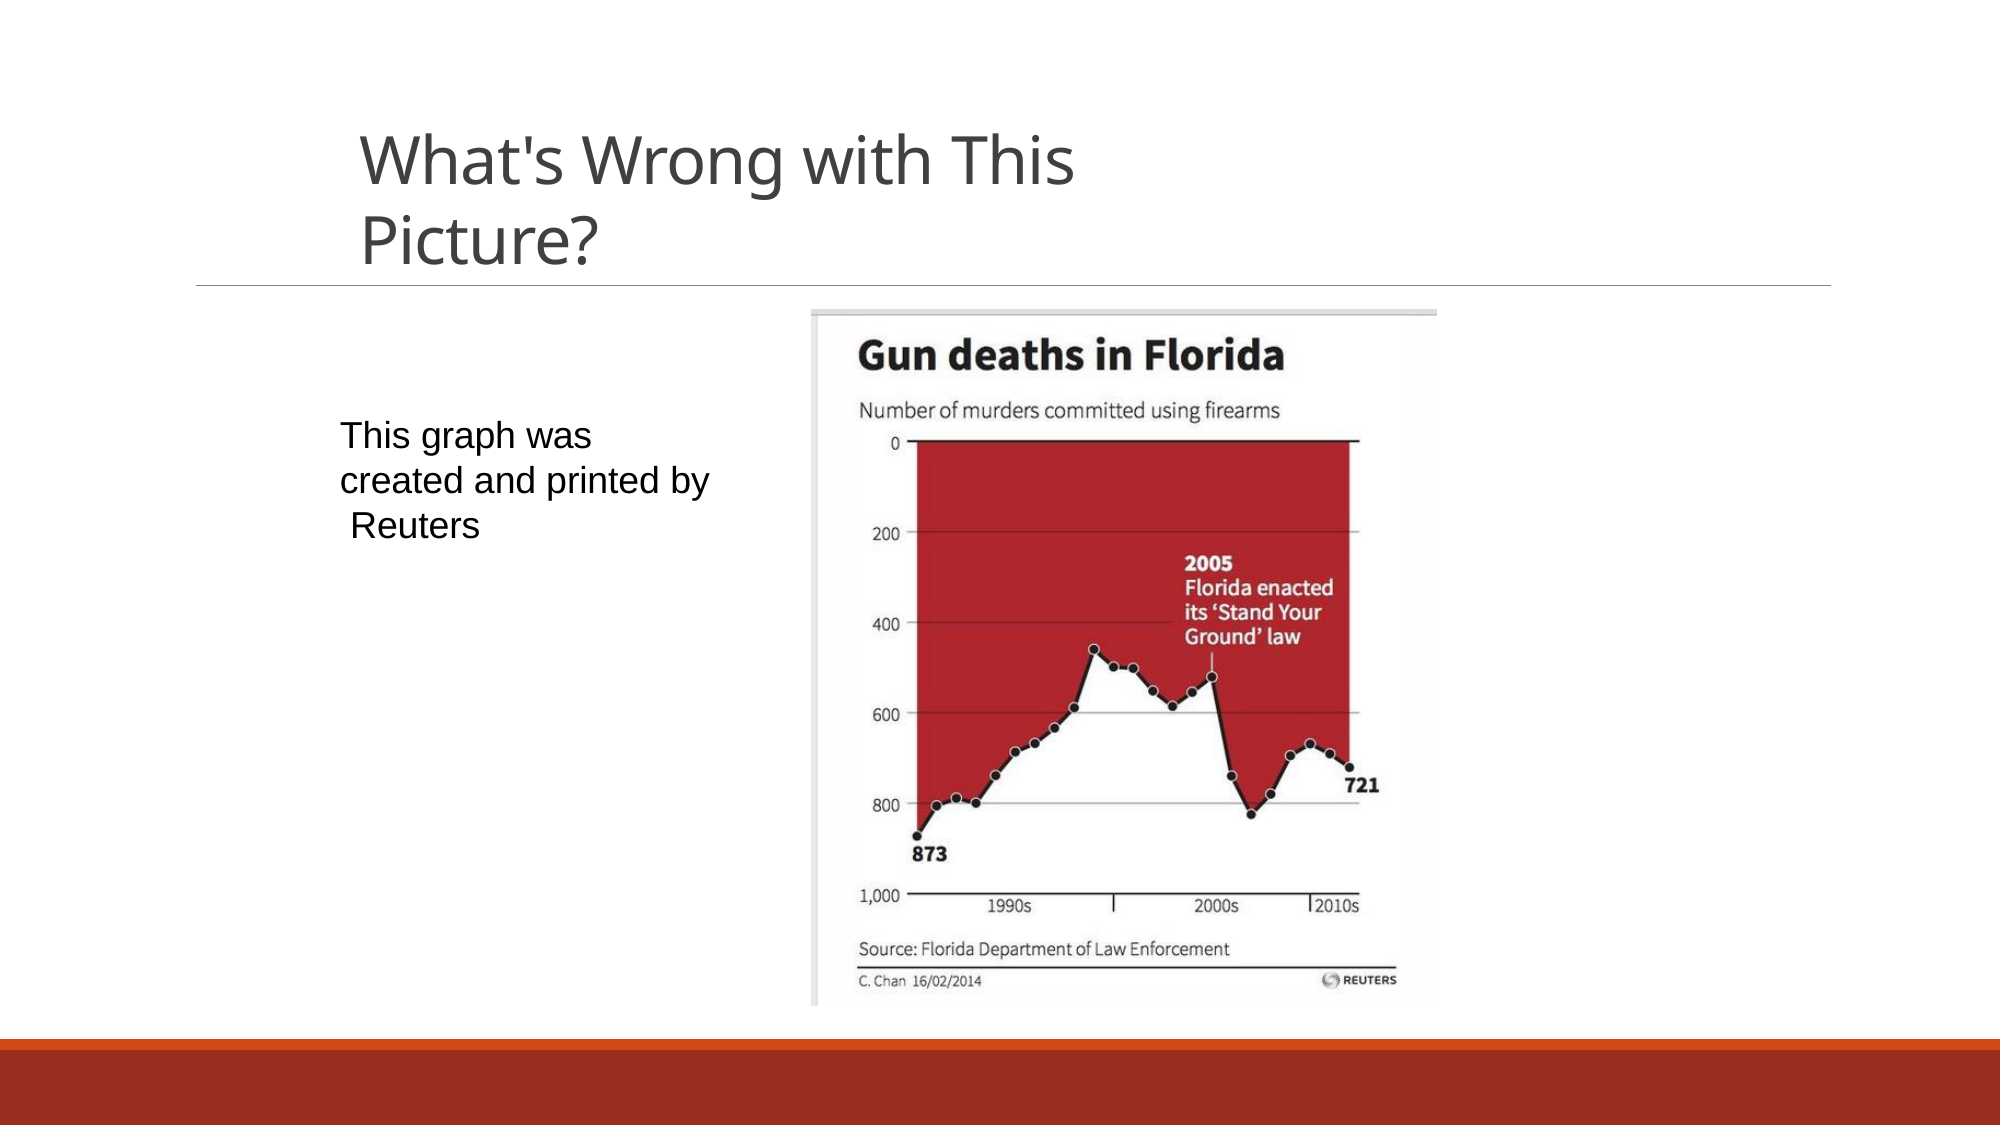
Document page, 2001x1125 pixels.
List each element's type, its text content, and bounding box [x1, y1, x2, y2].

text_box [810, 309, 1437, 1006]
text_box What's Wrong with This Picture? [357, 115, 1202, 278]
text_box This graph was created and printed by Reuters [337, 409, 715, 547]
